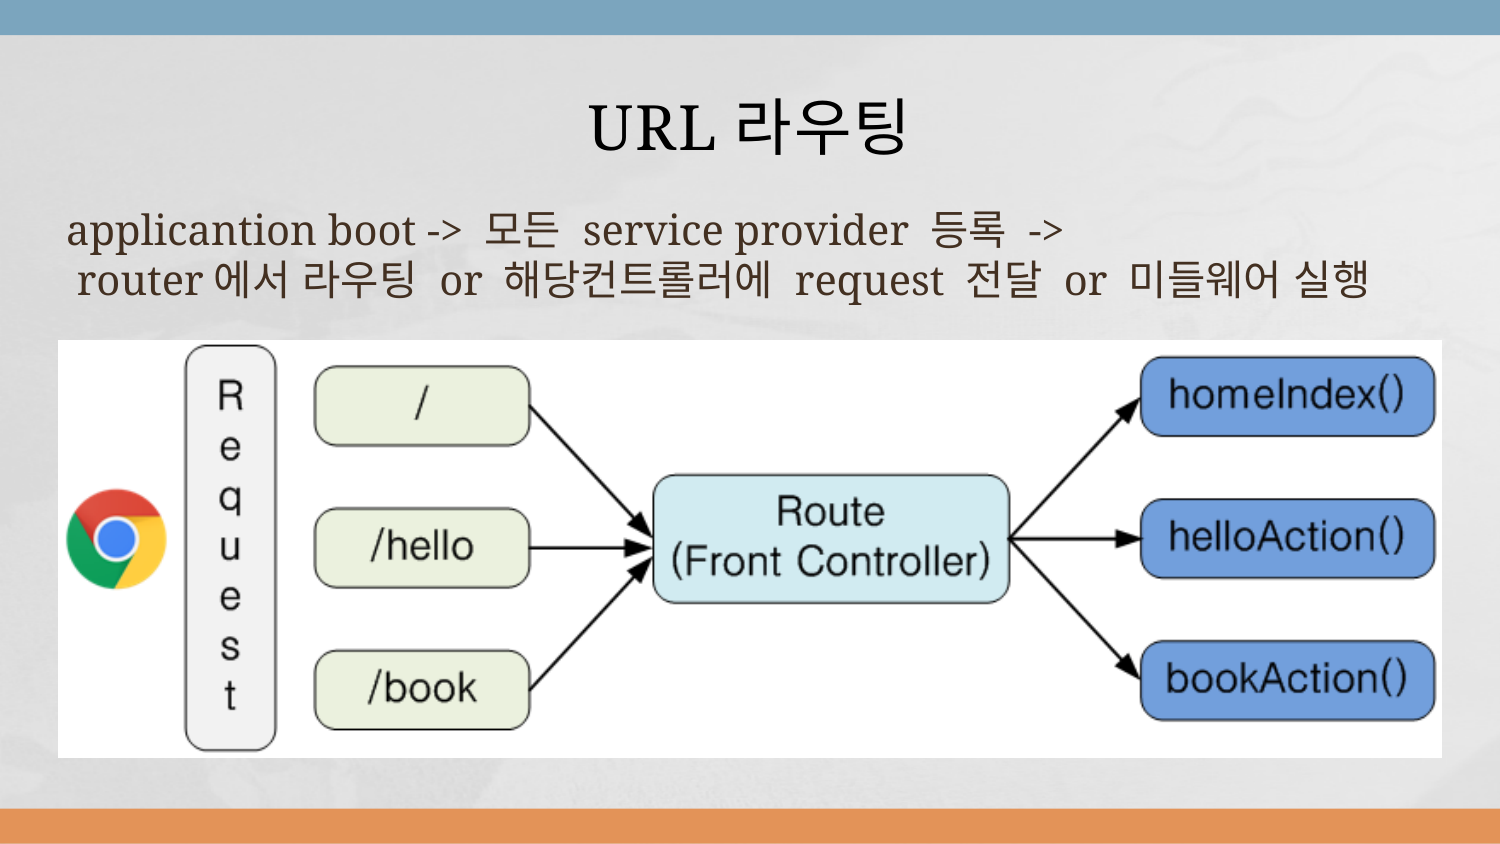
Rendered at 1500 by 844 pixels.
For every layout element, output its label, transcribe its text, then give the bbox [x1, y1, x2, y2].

title URL라우팅 [51, 72, 1449, 167]
picture [58, 340, 1442, 758]
list applicantion boot -> 모든 service provider 등록 -> router에서 라우팅 or 해당컨트롤러에 request 전달 or 미들웨어 실행 [51, 189, 1449, 750]
